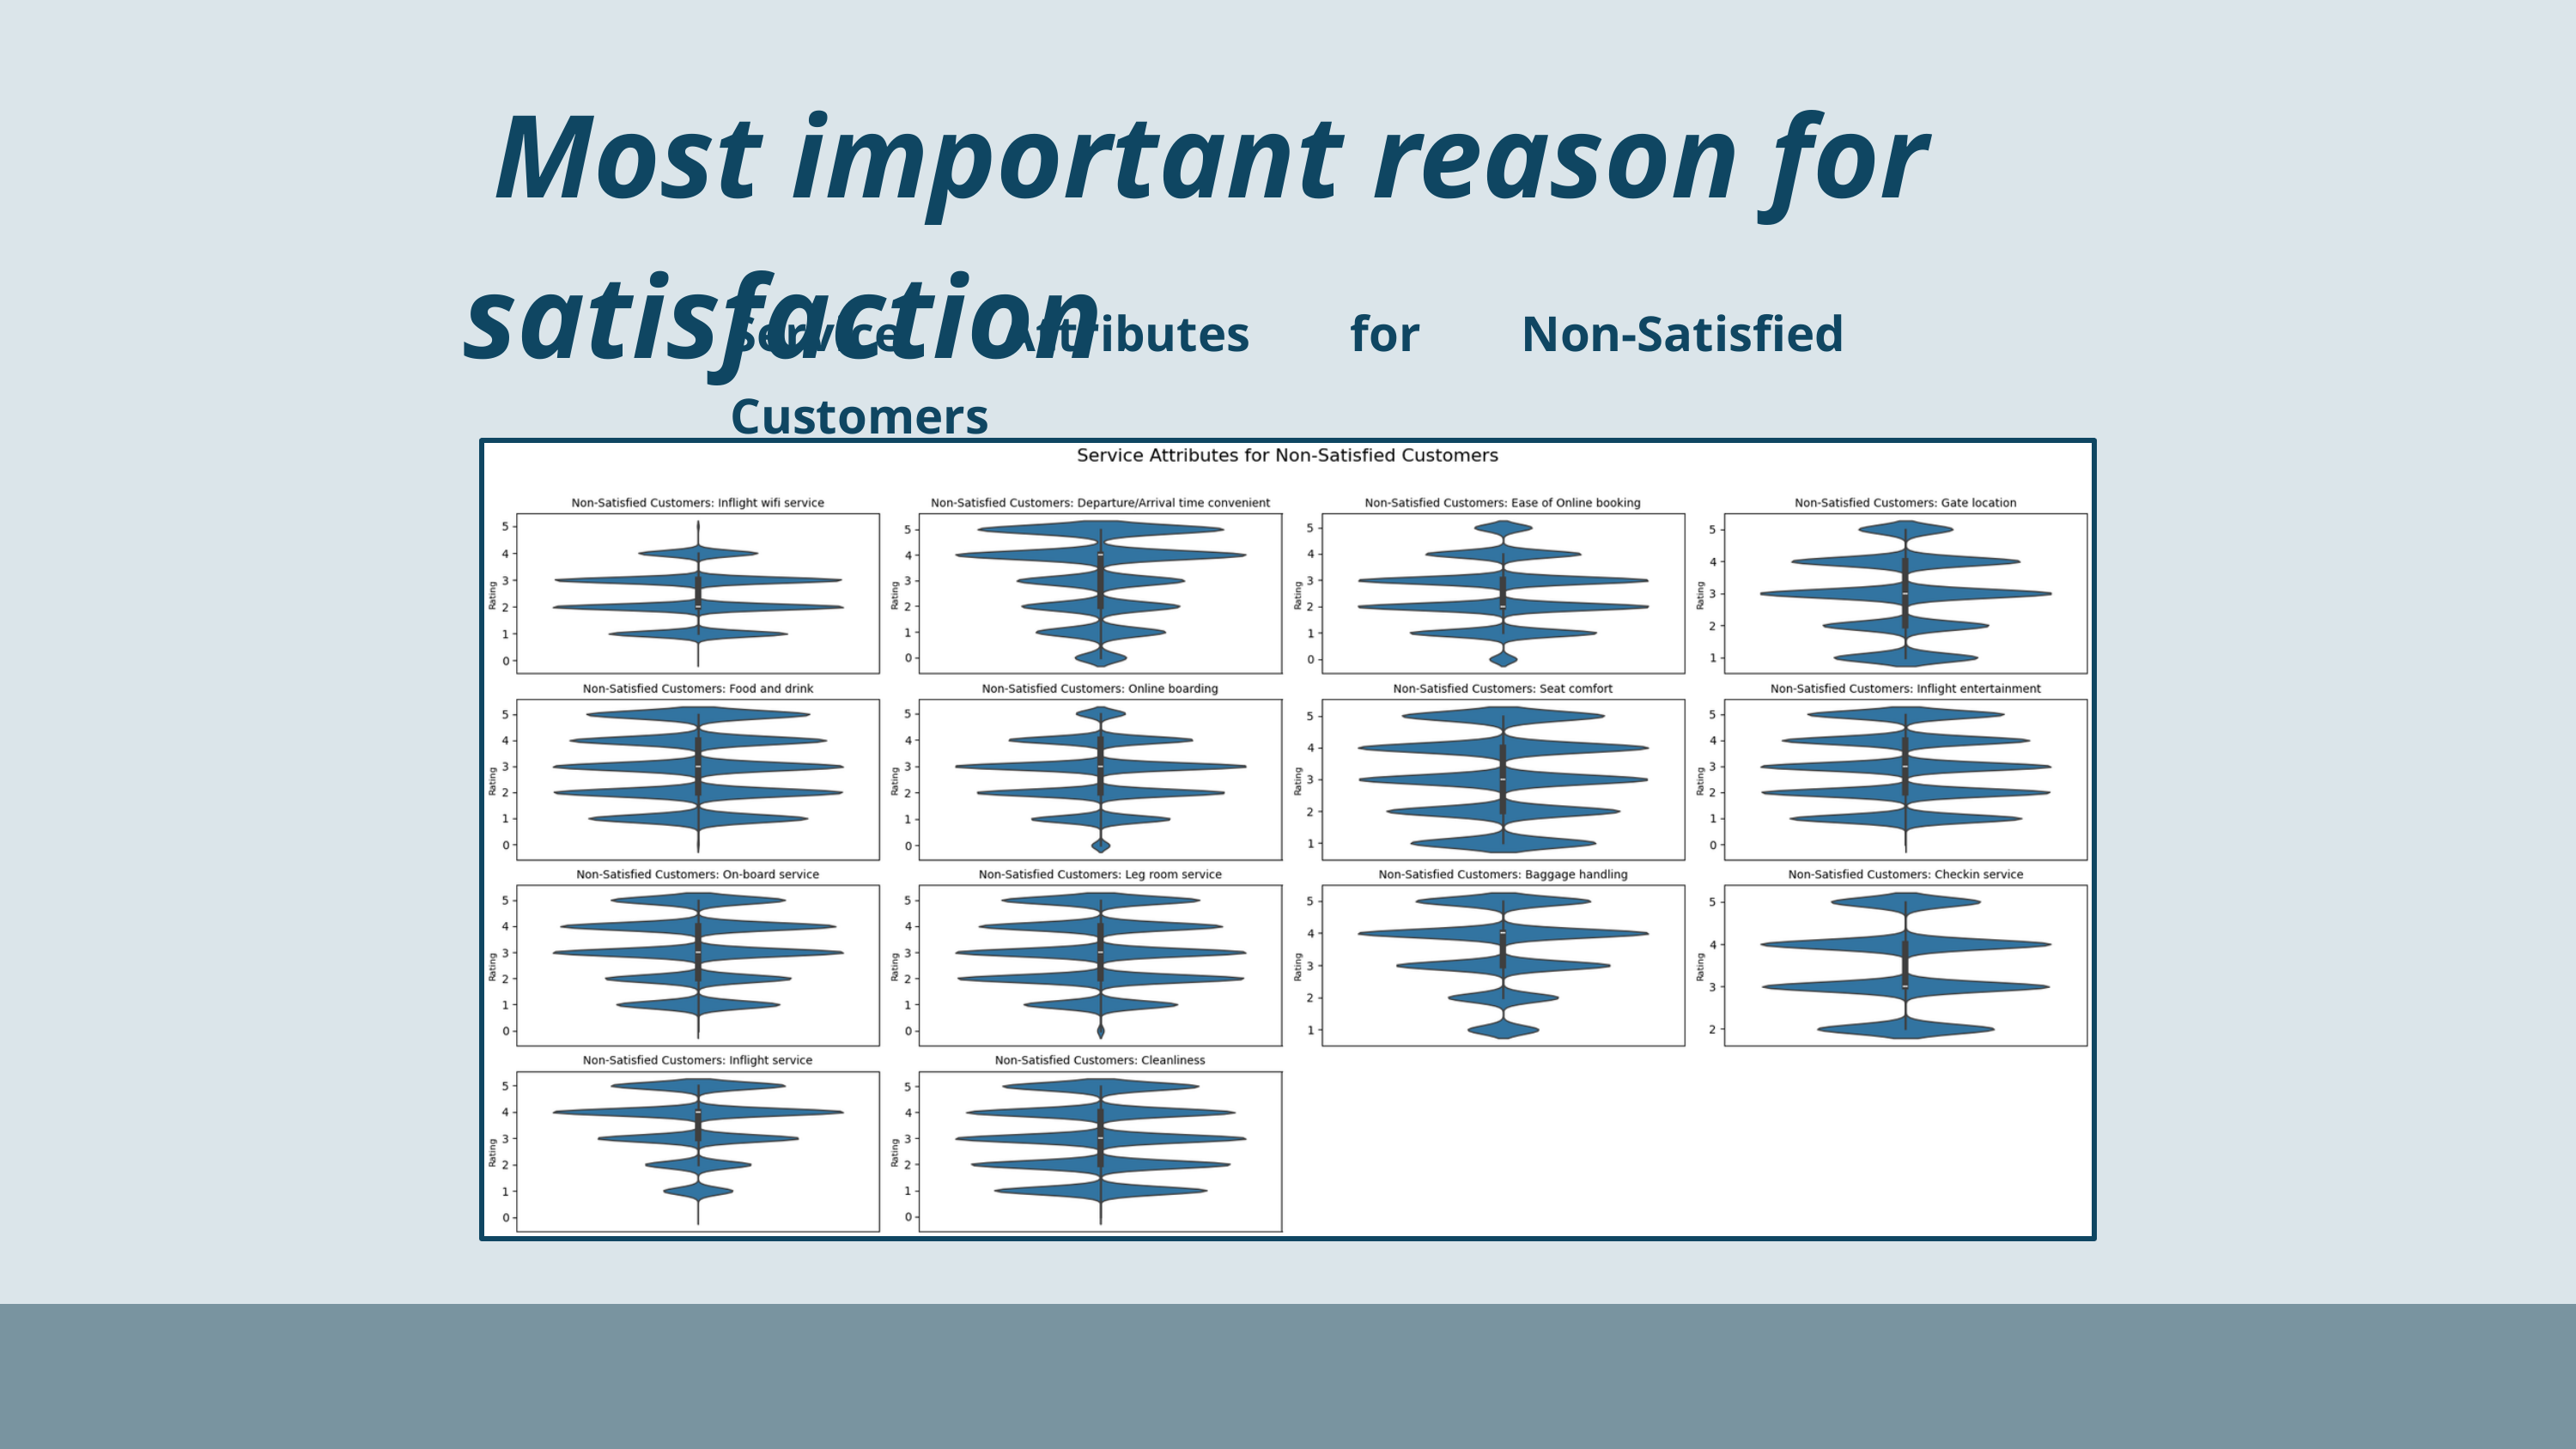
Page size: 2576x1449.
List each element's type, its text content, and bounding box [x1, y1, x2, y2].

text_box [481, 440, 1028, 1240]
text_box Service Attributes for Non-Satisfied Customers [1459, 279, 1846, 444]
text_box Service Attributes for Non-Satisfied Customers [730, 279, 1028, 444]
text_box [1034, 179, 1453, 1449]
text_box Most important reason for satisfaction [463, 60, 2113, 381]
text_box [1459, 440, 2095, 1240]
